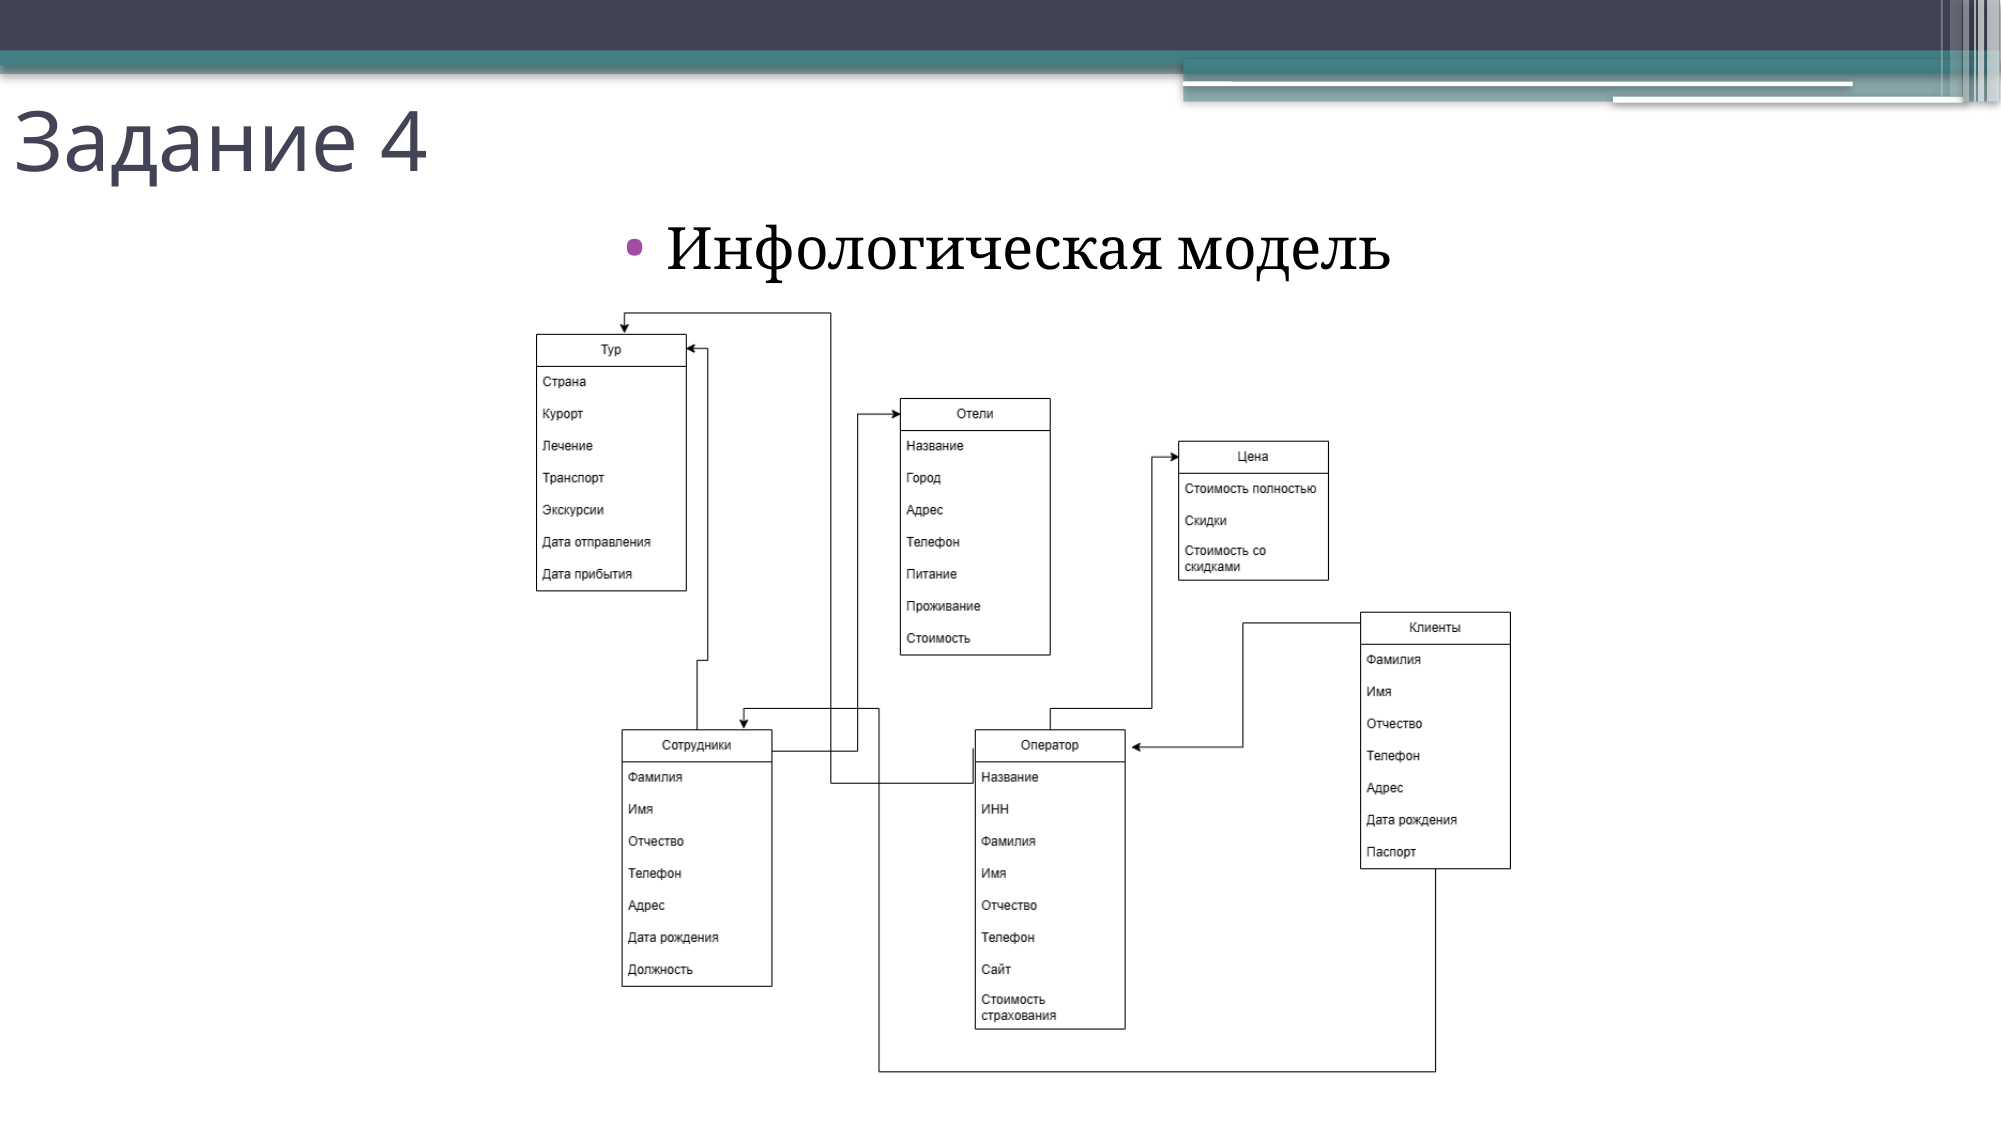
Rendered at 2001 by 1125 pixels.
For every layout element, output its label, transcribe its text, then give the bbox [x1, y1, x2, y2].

list Инфологическая модель [0, 204, 2000, 914]
picture [536, 304, 1512, 1083]
title Задание 4 [0, 50, 1800, 204]
